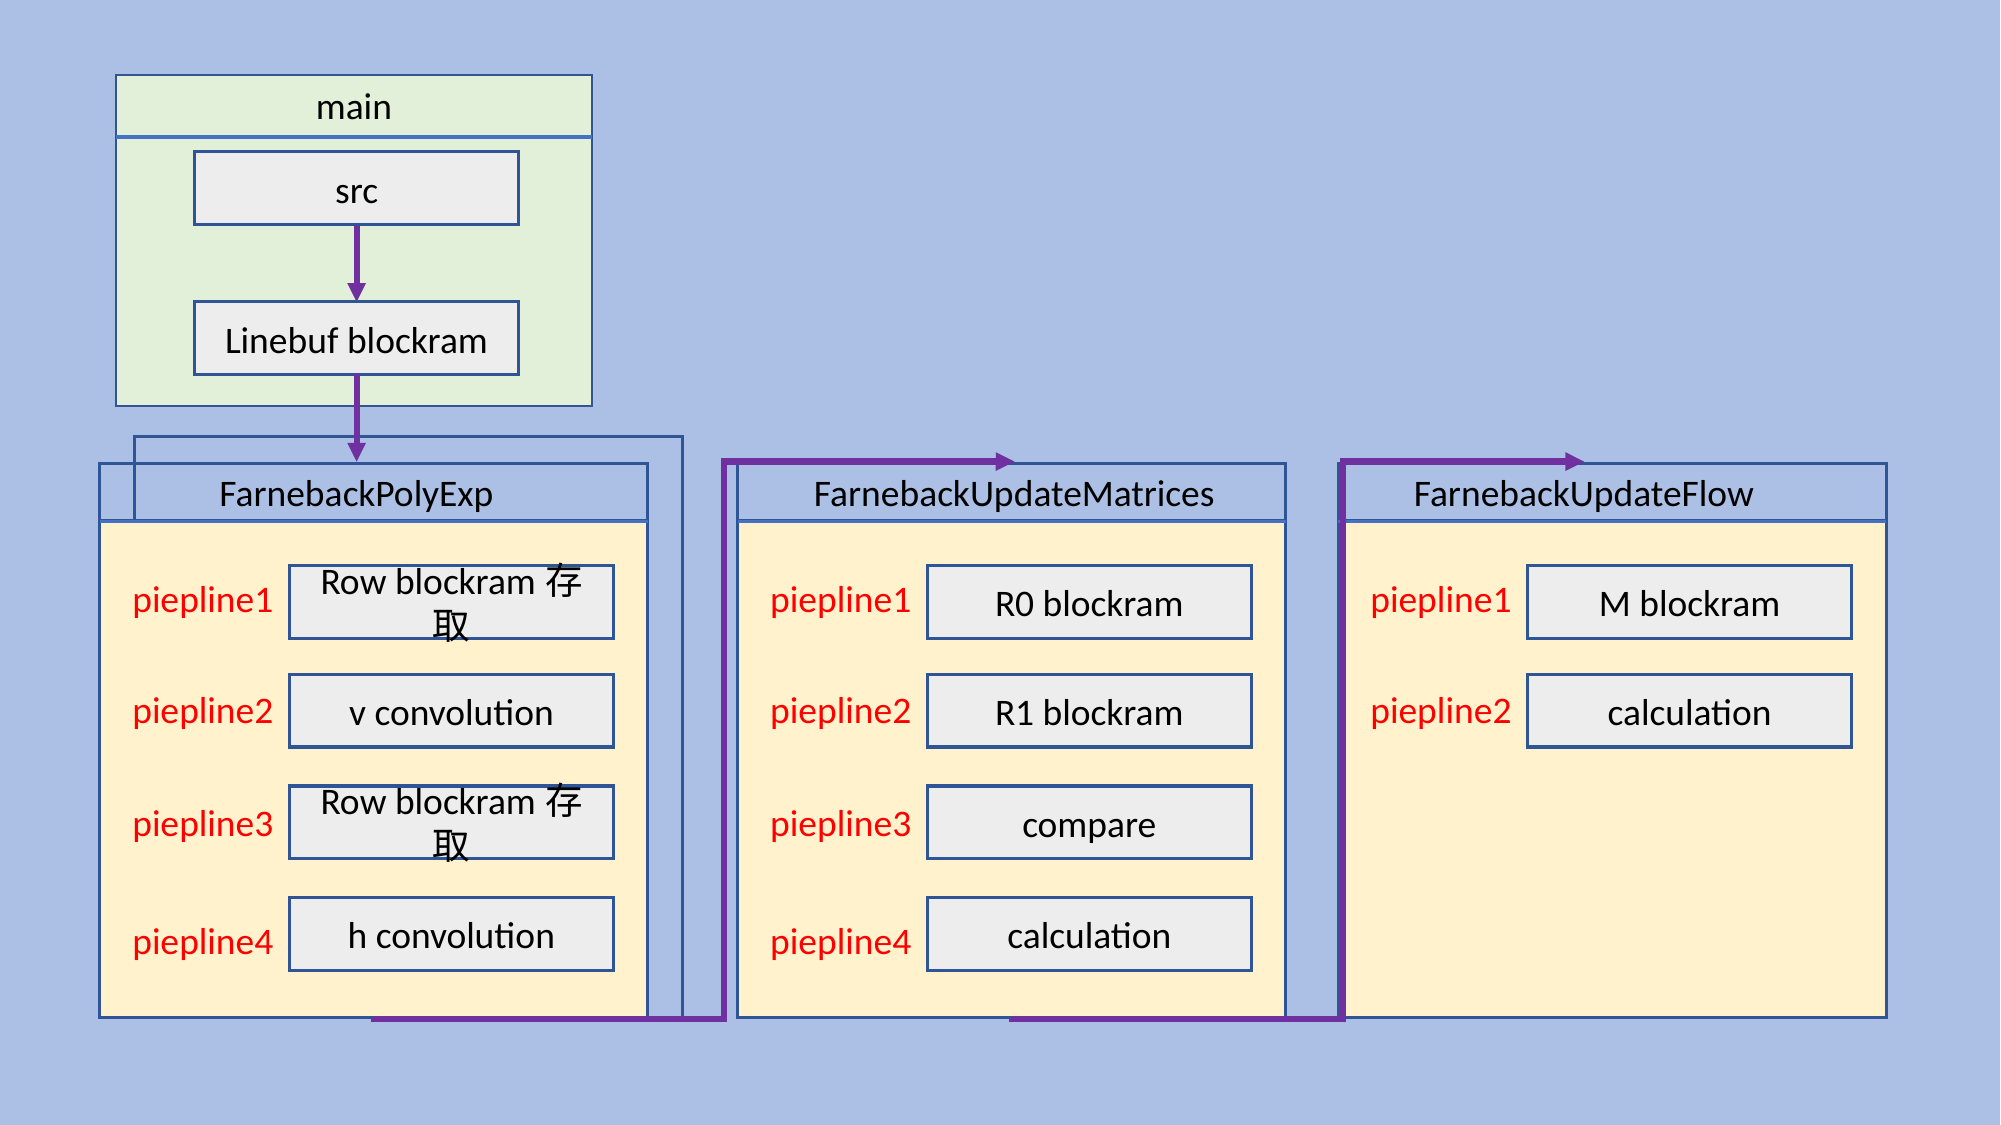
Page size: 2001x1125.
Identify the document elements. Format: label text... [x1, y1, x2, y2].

text_box Linebuf blockram [194, 301, 519, 375]
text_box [1019, 453, 1576, 1026]
text_box src [194, 151, 519, 225]
text_box [358, 435, 416, 461]
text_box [973, 463, 1019, 1018]
text_box [133, 435, 355, 462]
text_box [99, 463, 416, 1018]
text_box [416, 419, 973, 1060]
text_box main [301, 75, 408, 135]
text_box [115, 74, 593, 407]
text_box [1576, 463, 1887, 1018]
